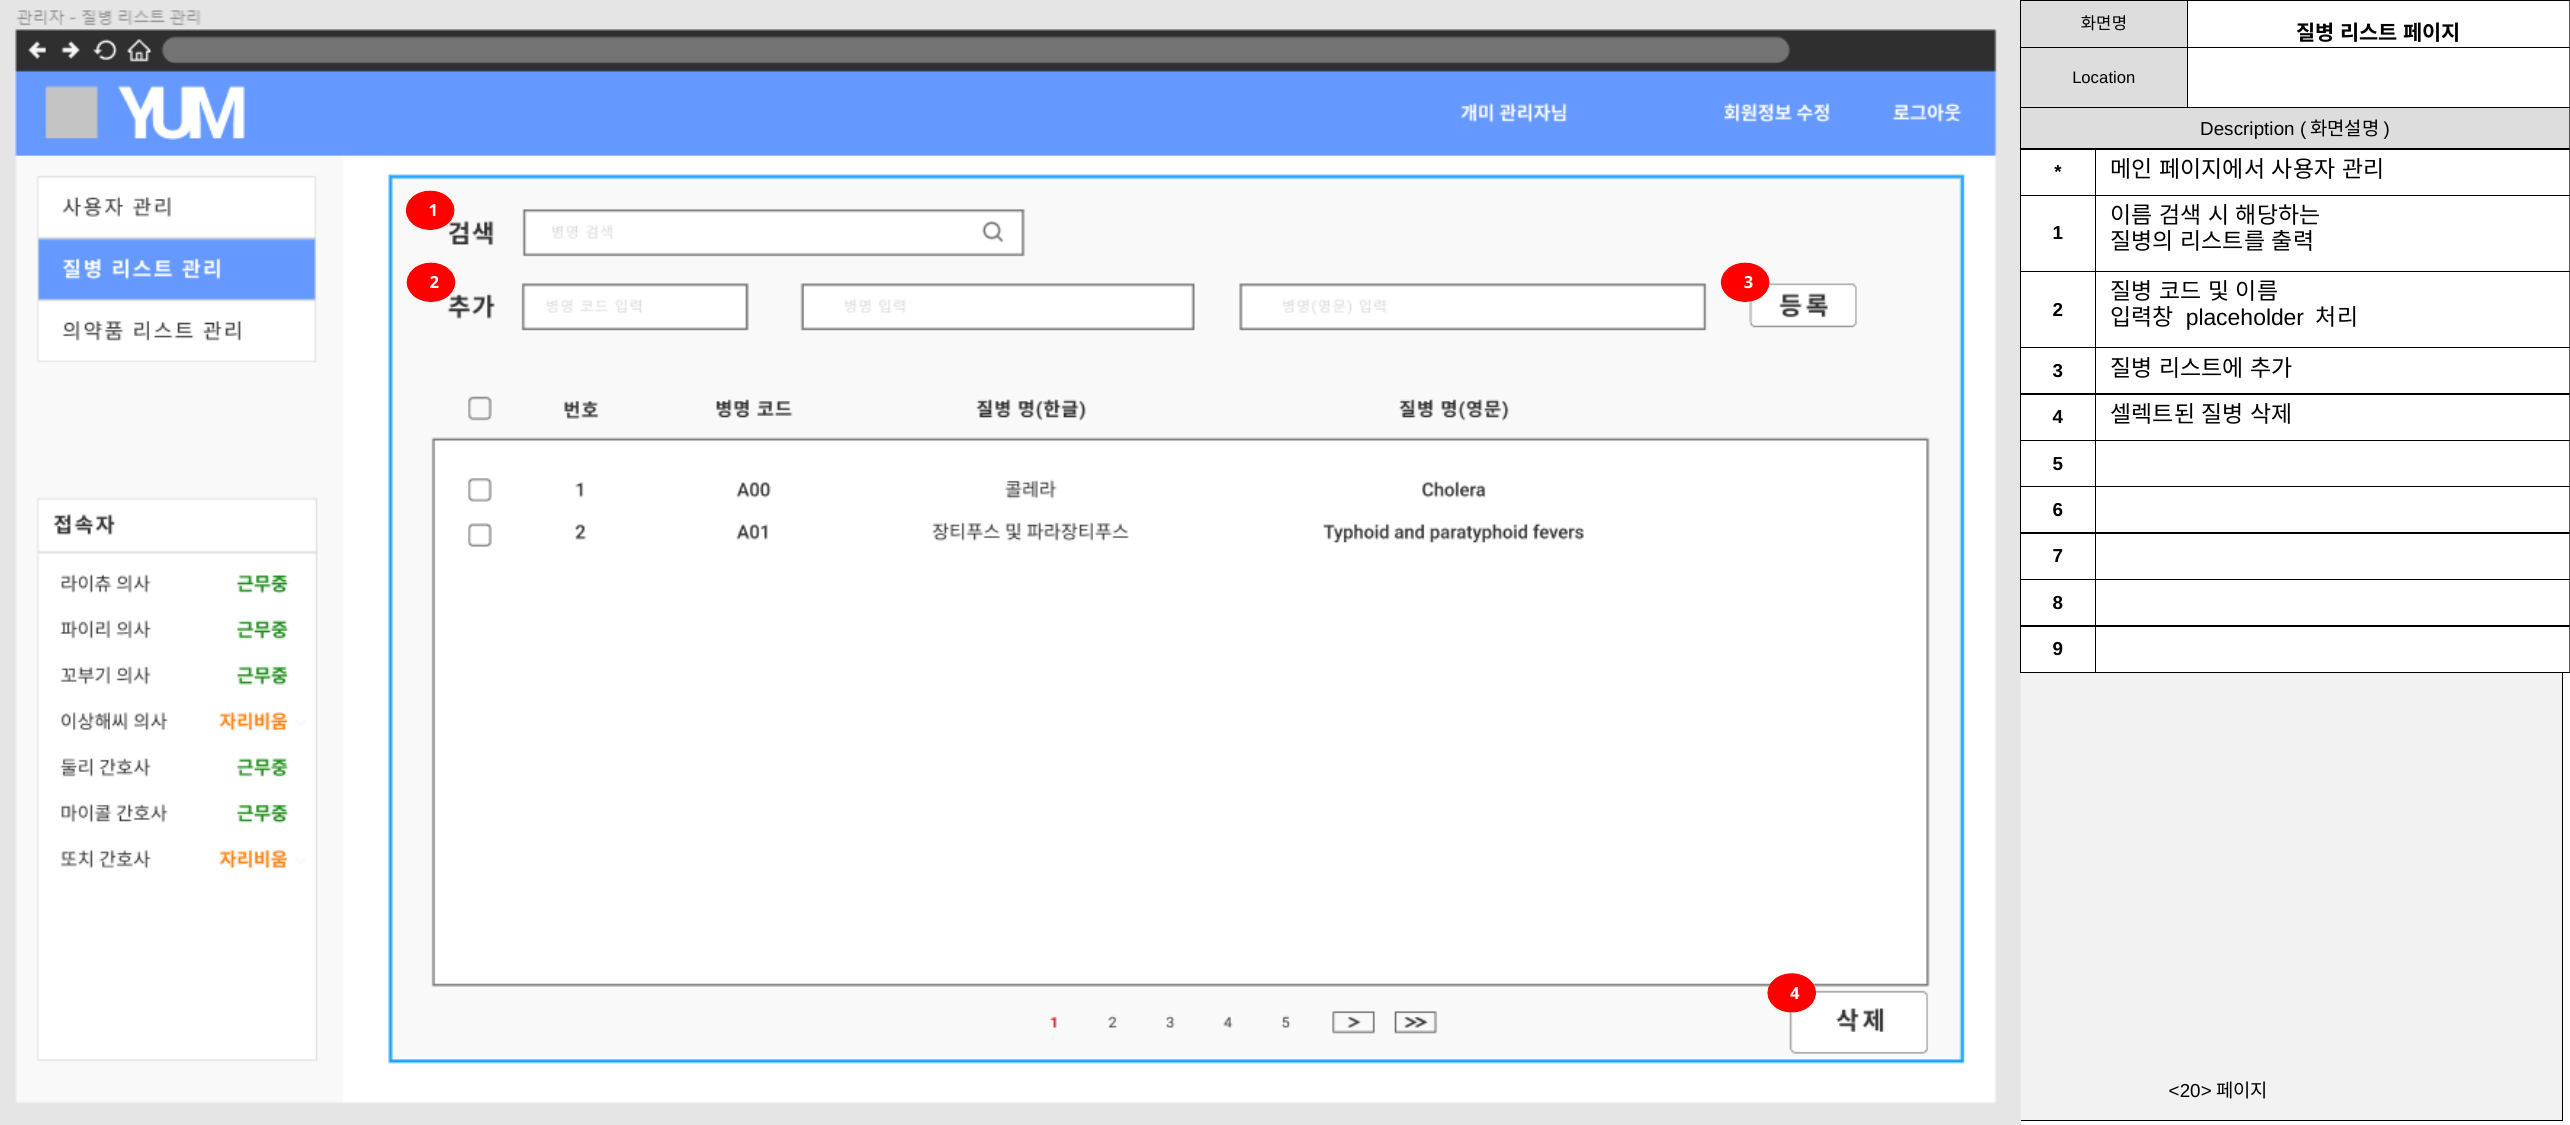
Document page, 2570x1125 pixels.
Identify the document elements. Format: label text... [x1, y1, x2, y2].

table_cell 7 [2026, 534, 2095, 579]
table_cell [2096, 627, 2569, 672]
table_cell 셀렉트된 질병 삭제 [2096, 395, 2569, 440]
table_cell [2188, 48, 2569, 107]
table_cell Description (화면설명) [2026, 108, 2569, 148]
table_cell Location [2026, 48, 2187, 107]
table_cell 질병 코드 및 이름 입력창 placeholder 처리 [2096, 272, 2569, 347]
table_cell 이름 검색 시 해당하는 질병의 리스트를 출력 [2096, 196, 2569, 271]
table_cell 6 [2026, 487, 2095, 532]
picture [0, 0, 2021, 1125]
table_header 질병 리스트 페이지 [2188, 1, 2569, 47]
table_cell 2 [2026, 272, 2095, 347]
table_cell * [2026, 150, 2095, 195]
table_cell [2096, 487, 2569, 532]
table_cell [2096, 441, 2569, 486]
table_cell 5 [2026, 441, 2095, 486]
table_cell 9 [2026, 627, 2095, 672]
table_cell 질병 리스트에 추가 [2096, 348, 2569, 393]
table_cell 4 [2026, 395, 2095, 440]
table_cell [2096, 580, 2569, 625]
table_cell [2096, 534, 2569, 579]
table_header 화면명 [2024, 1, 2187, 47]
table_cell 메인 페이지에서 사용자 관리 [2096, 150, 2569, 195]
table_cell 1 [2026, 196, 2095, 271]
table_cell 8 [2026, 580, 2095, 625]
table_cell 3 [2026, 348, 2095, 393]
